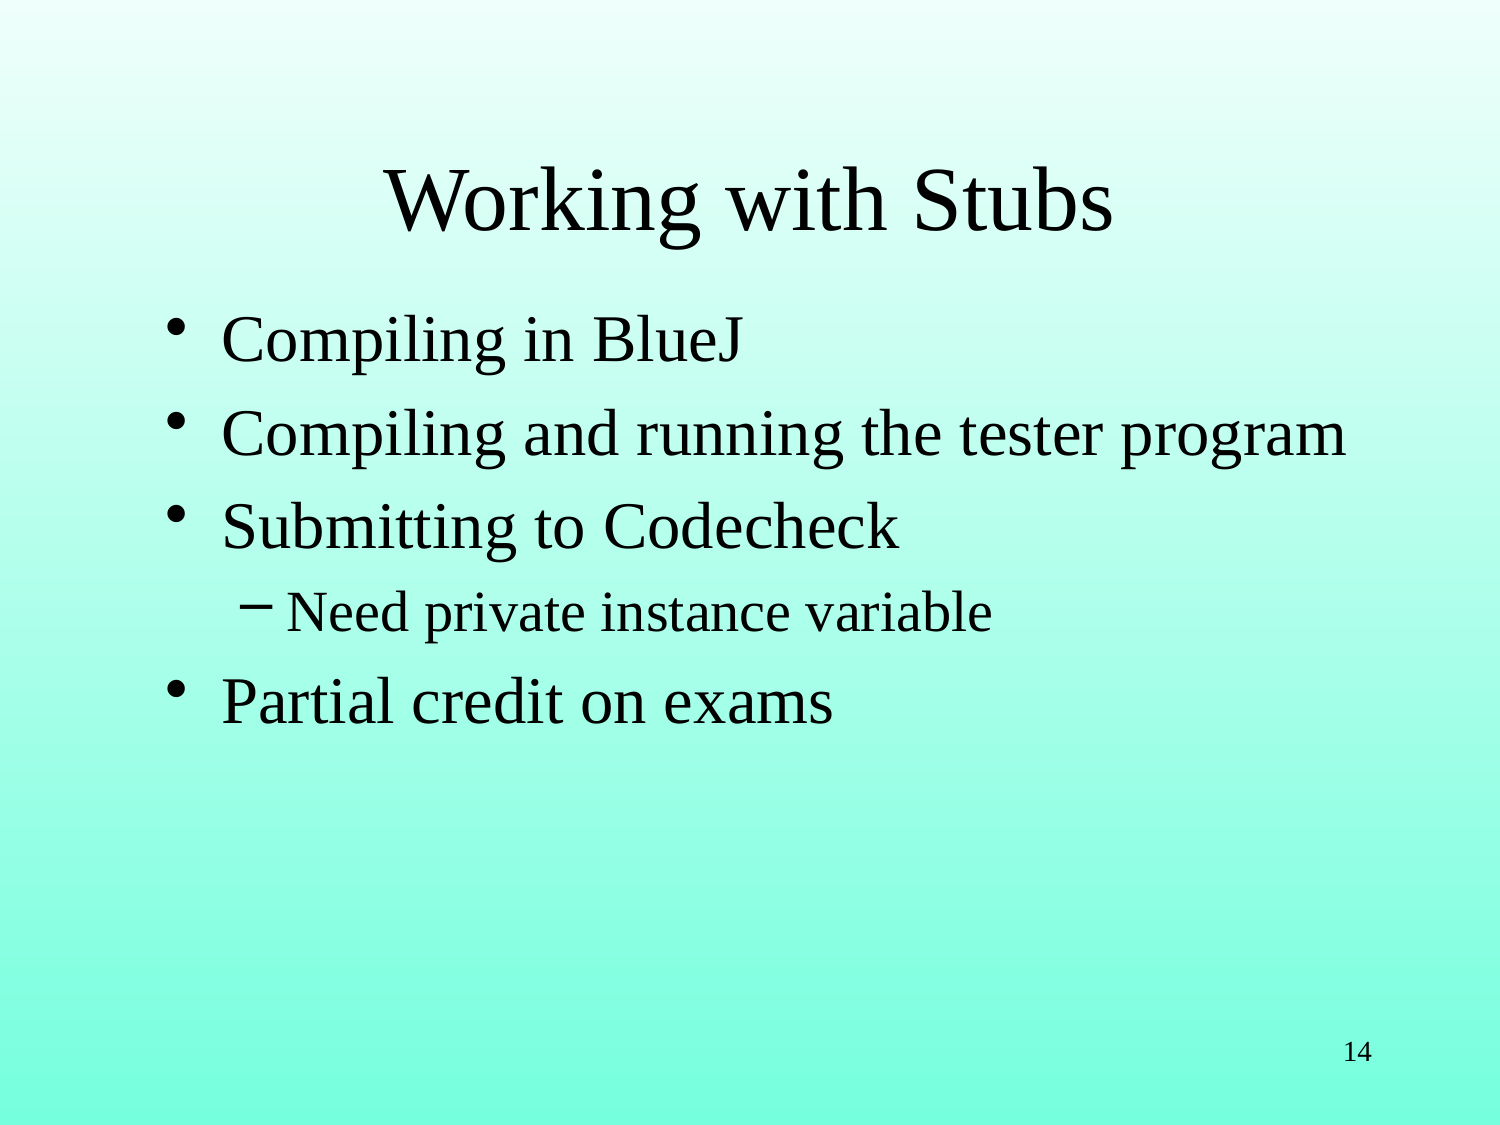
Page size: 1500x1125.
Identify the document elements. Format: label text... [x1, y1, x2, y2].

list Compiling in BlueJ Compiling and running the tester program Submitting to Codecheck Need private instance variable Partial credit on exams [150, 287, 1425, 925]
slide_number 14 [1074, 1024, 1388, 1101]
title Working with Stubs [112, 99, 1388, 288]
